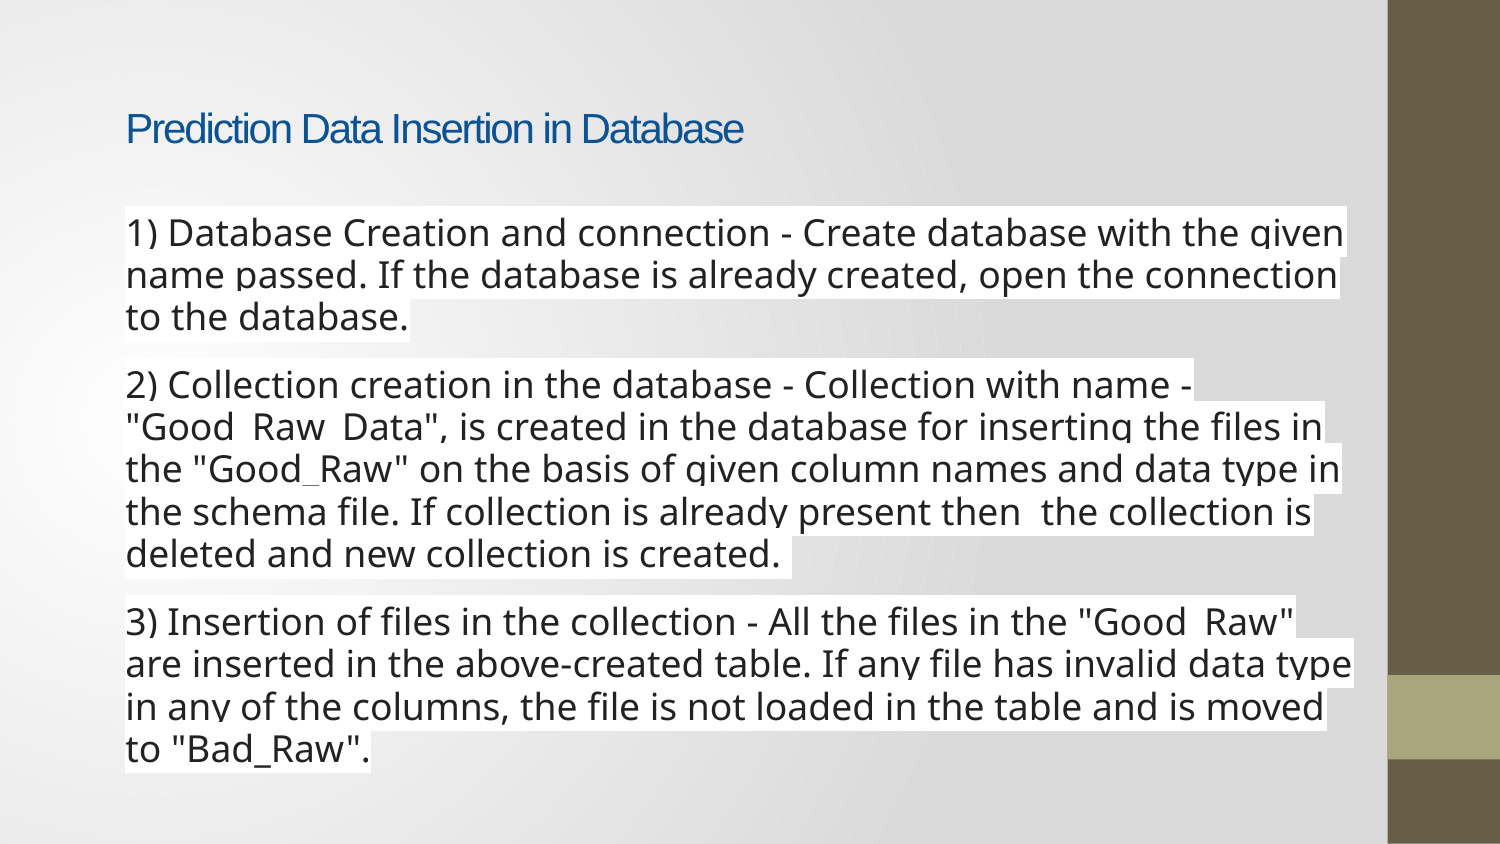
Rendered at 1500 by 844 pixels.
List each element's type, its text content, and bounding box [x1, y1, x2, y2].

list 1) Database Creation and connection - Create database with the given name passed. If the database is already created, open the connection to the database. 2) Collection creation in the database - Collection with name - "Good_Raw_Data", is created in the database for inserting the files in the "Good_Raw" on the basis of given column names and data type in the schema file. If collection is already present then the collection is deleted and new collection is created. 3) Insertion of files in the collection - All the files in the "Good_Raw" are inserted in the above-created table. If any file has invalid data type in any of the columns, the file is not loaded in the table and is moved to "Bad_Raw". [110, 197, 1372, 568]
title Prediction Data Insertion in Database [110, 78, 1372, 167]
